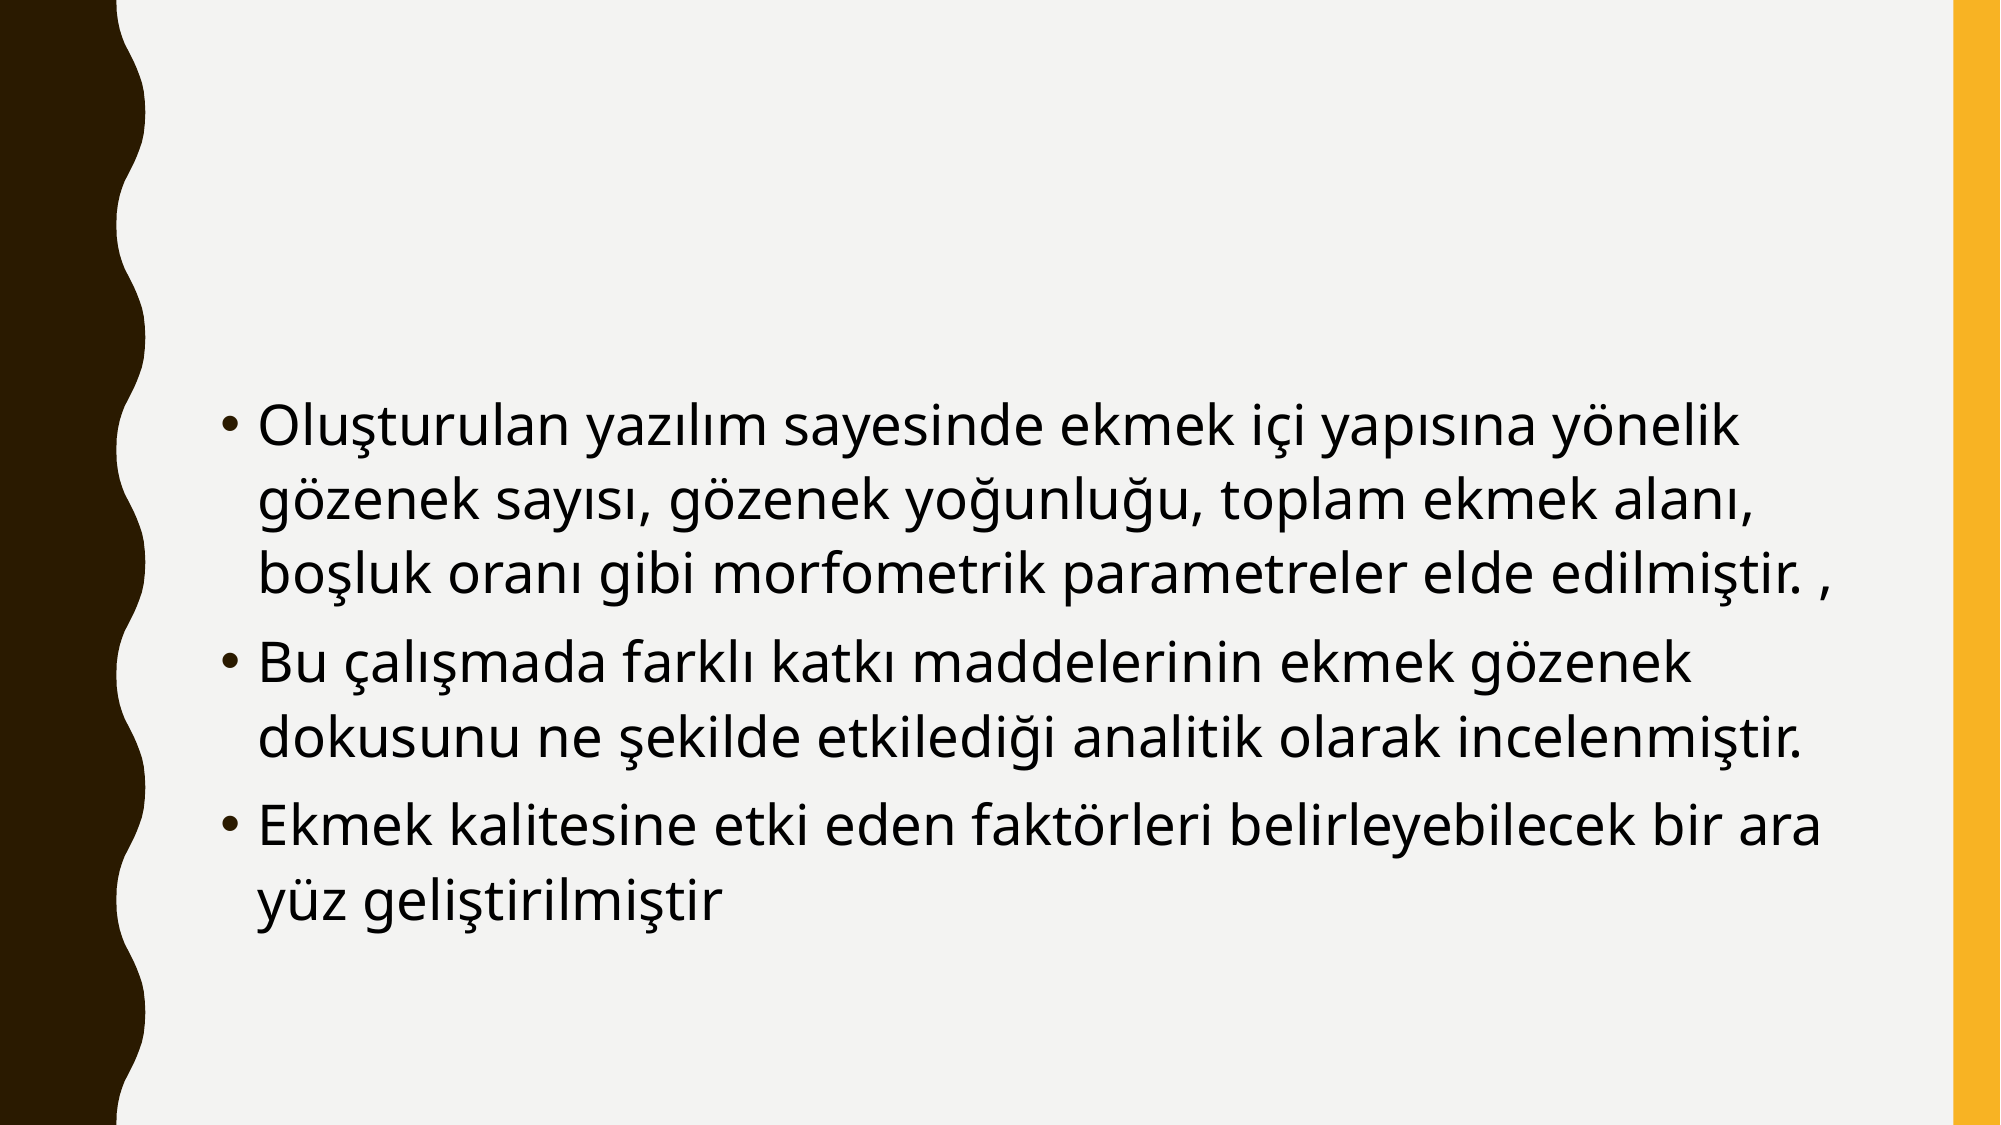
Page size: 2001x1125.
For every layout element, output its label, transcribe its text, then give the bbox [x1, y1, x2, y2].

list Oluşturulan yazılım sayesinde ekmek içi yapısına yönelik gözenek sayısı, gözenek yoğunluğu, toplam ekmek alanı, boşluk oranı gibi morfometrik parametreler elde edilmiştir. , Bu çalışmada farklı katkı maddelerinin ekmek gözenek dokusunu ne şekilde etkilediği analitik olarak incelenmiştir. Ekmek kalitesine etki eden faktörleri belirleyebilecek bir ara yüz geliştirilmiştir [205, 375, 1875, 965]
